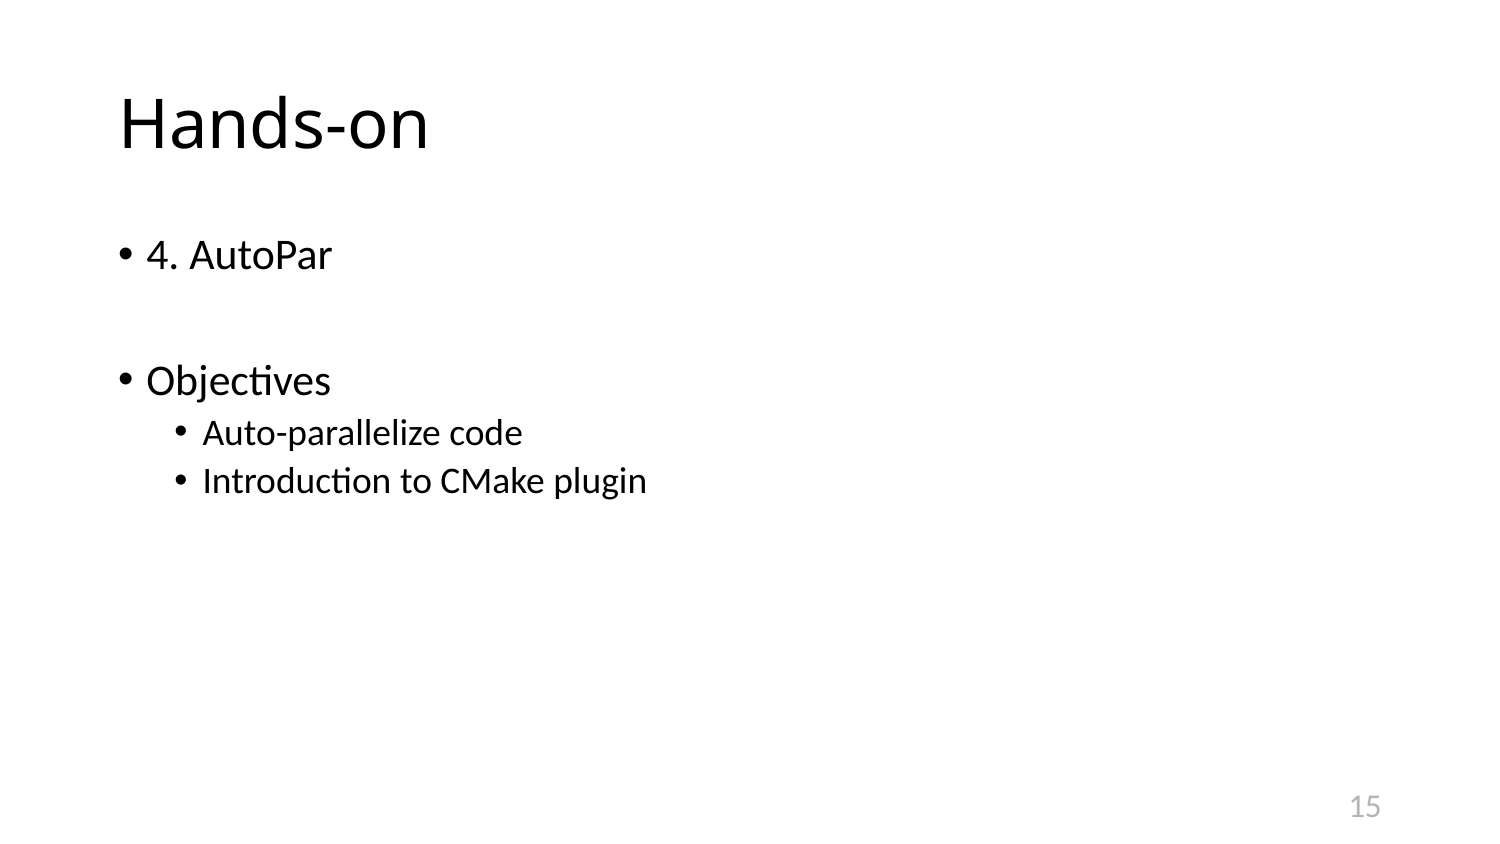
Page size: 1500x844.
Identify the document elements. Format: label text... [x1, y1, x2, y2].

slide_number 15 [1059, 782, 1397, 827]
list 4. AutoPar Objectives Auto-parallelize code Introduction to CMake plugin [103, 224, 1397, 760]
title Hands-on [103, 44, 1397, 208]
